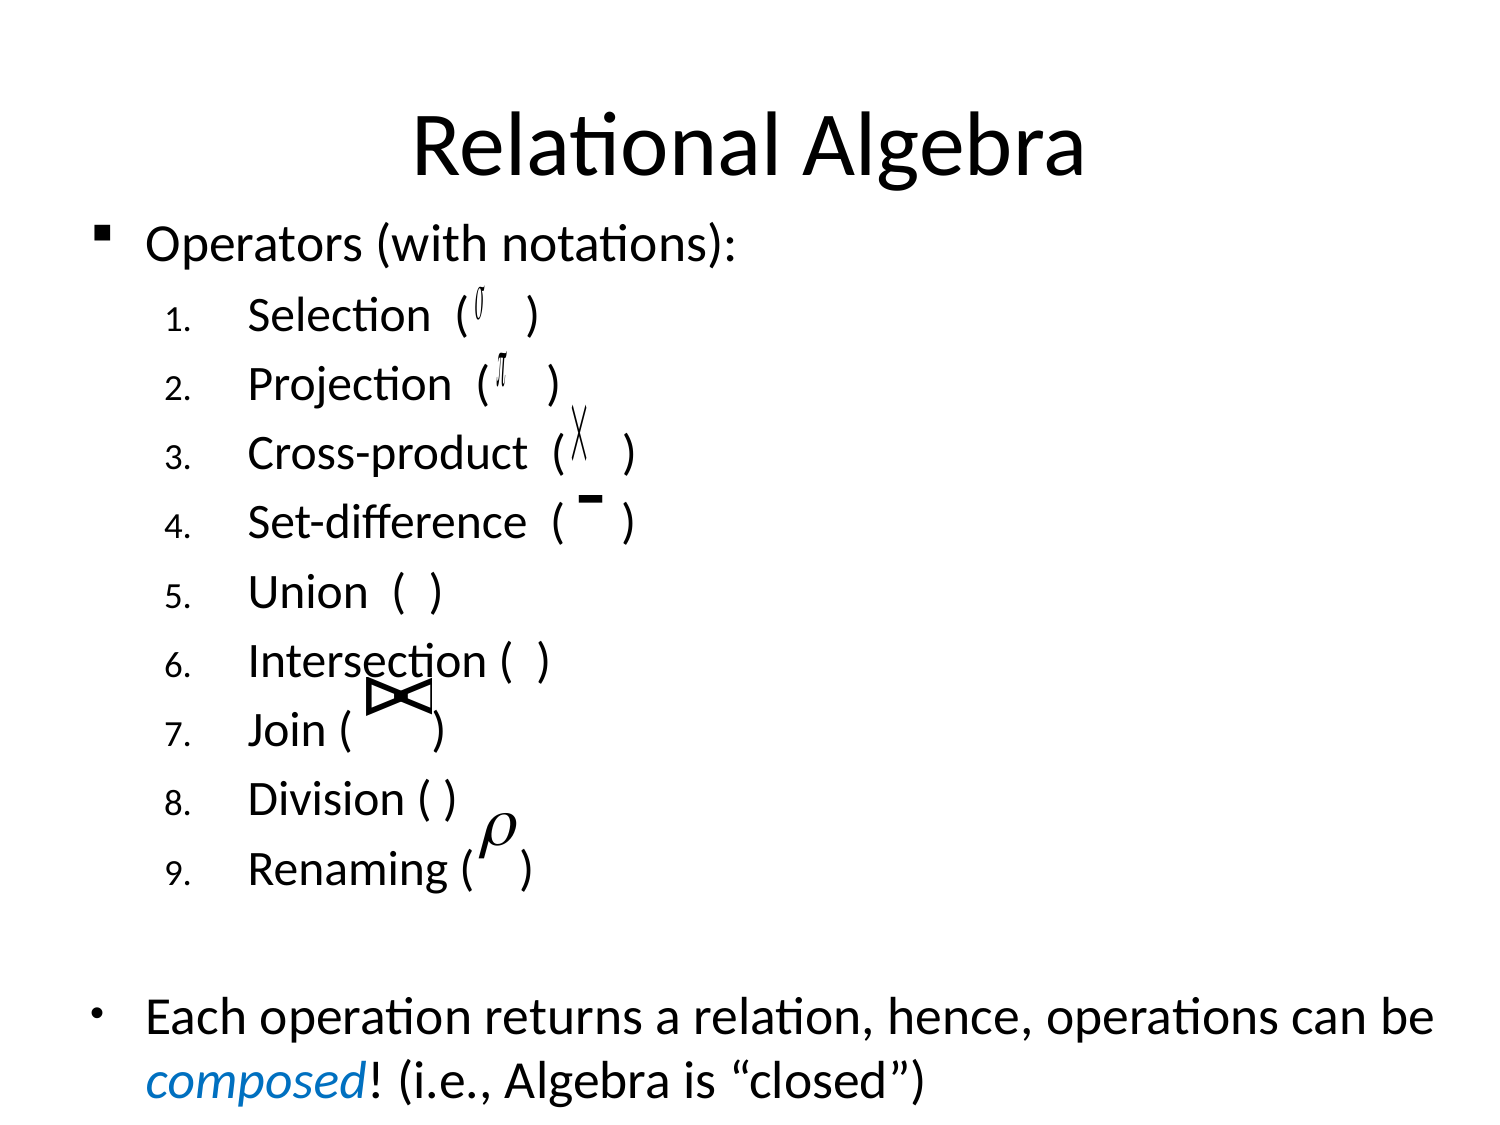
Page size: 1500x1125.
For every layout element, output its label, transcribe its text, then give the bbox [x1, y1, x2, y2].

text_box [572, 480, 661, 715]
title Relational Algebra [75, 45, 1425, 233]
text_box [473, 809, 524, 864]
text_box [566, 388, 643, 597]
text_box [494, 336, 570, 506]
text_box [358, 677, 432, 722]
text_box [471, 271, 548, 398]
